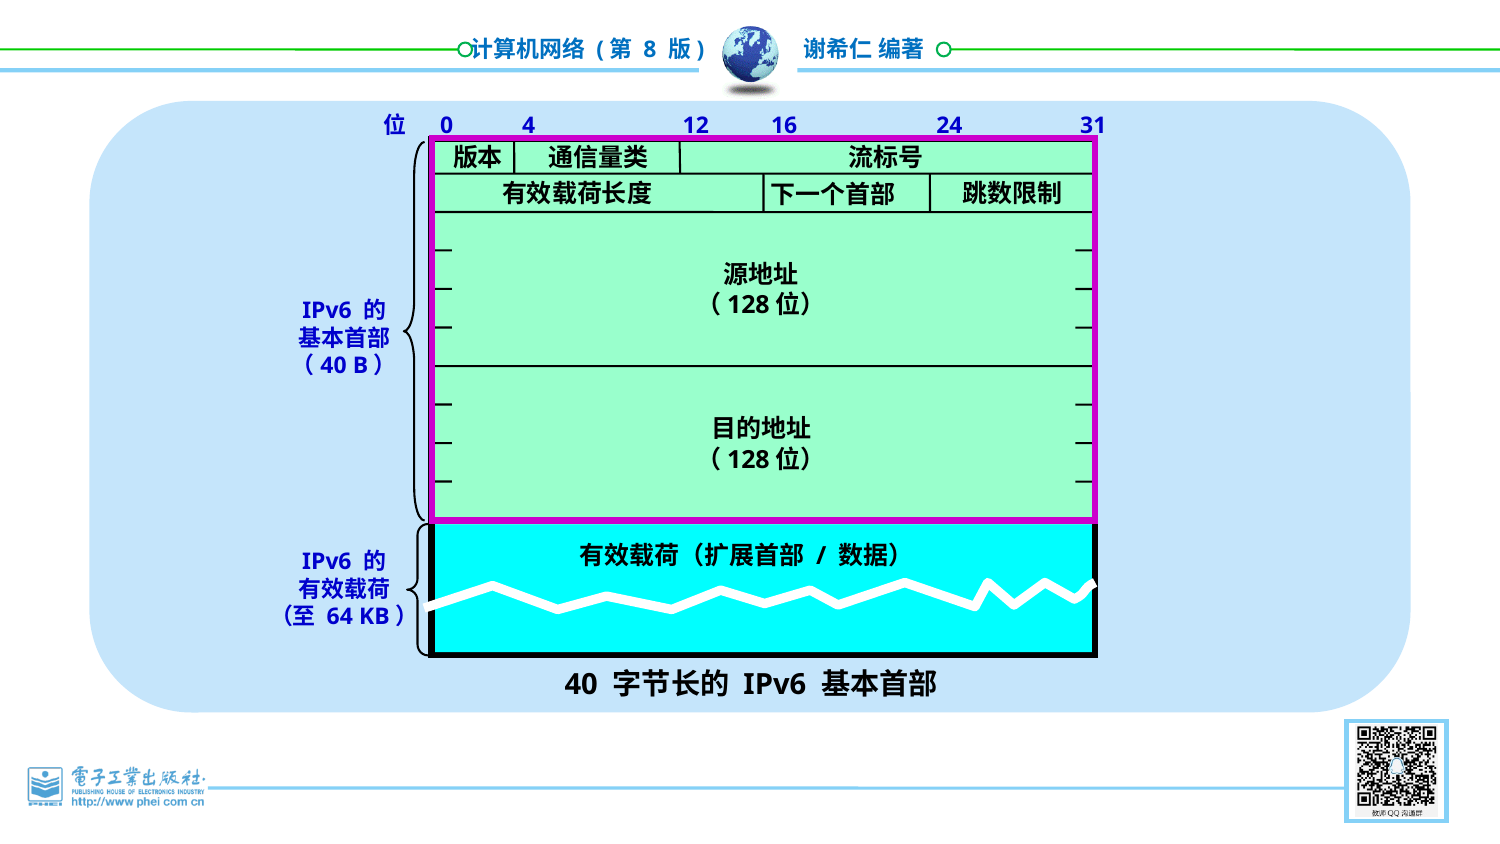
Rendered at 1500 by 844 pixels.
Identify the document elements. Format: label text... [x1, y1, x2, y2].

text_box [542, 664, 974, 715]
text_box [434, 582, 1096, 610]
text_box [431, 583, 1095, 656]
text_box 12 [667, 103, 725, 135]
text_box [435, 529, 1092, 604]
text_box 40 字节长的 IPv6 基本首部 [549, 657, 953, 708]
text_box 24 [921, 103, 978, 135]
text_box [87, 98, 1413, 715]
text_box 位 [368, 103, 422, 136]
text_box 有效载荷（扩展首部 / 数据） [564, 532, 929, 577]
picture [23, 764, 208, 809]
text_box IPv6 的 有效载荷 （至 64 KB） [255, 539, 434, 637]
text_box [431, 529, 435, 604]
text_box 0 [425, 103, 469, 136]
text_box 4 [507, 103, 551, 135]
text_box [435, 585, 1092, 653]
picture [720, 24, 780, 98]
picture [1355, 724, 1438, 817]
text_box [417, 529, 428, 539]
text_box 16 [756, 103, 813, 135]
text_box [417, 637, 428, 656]
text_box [280, 137, 1096, 521]
text_box 31 [1065, 103, 1122, 146]
